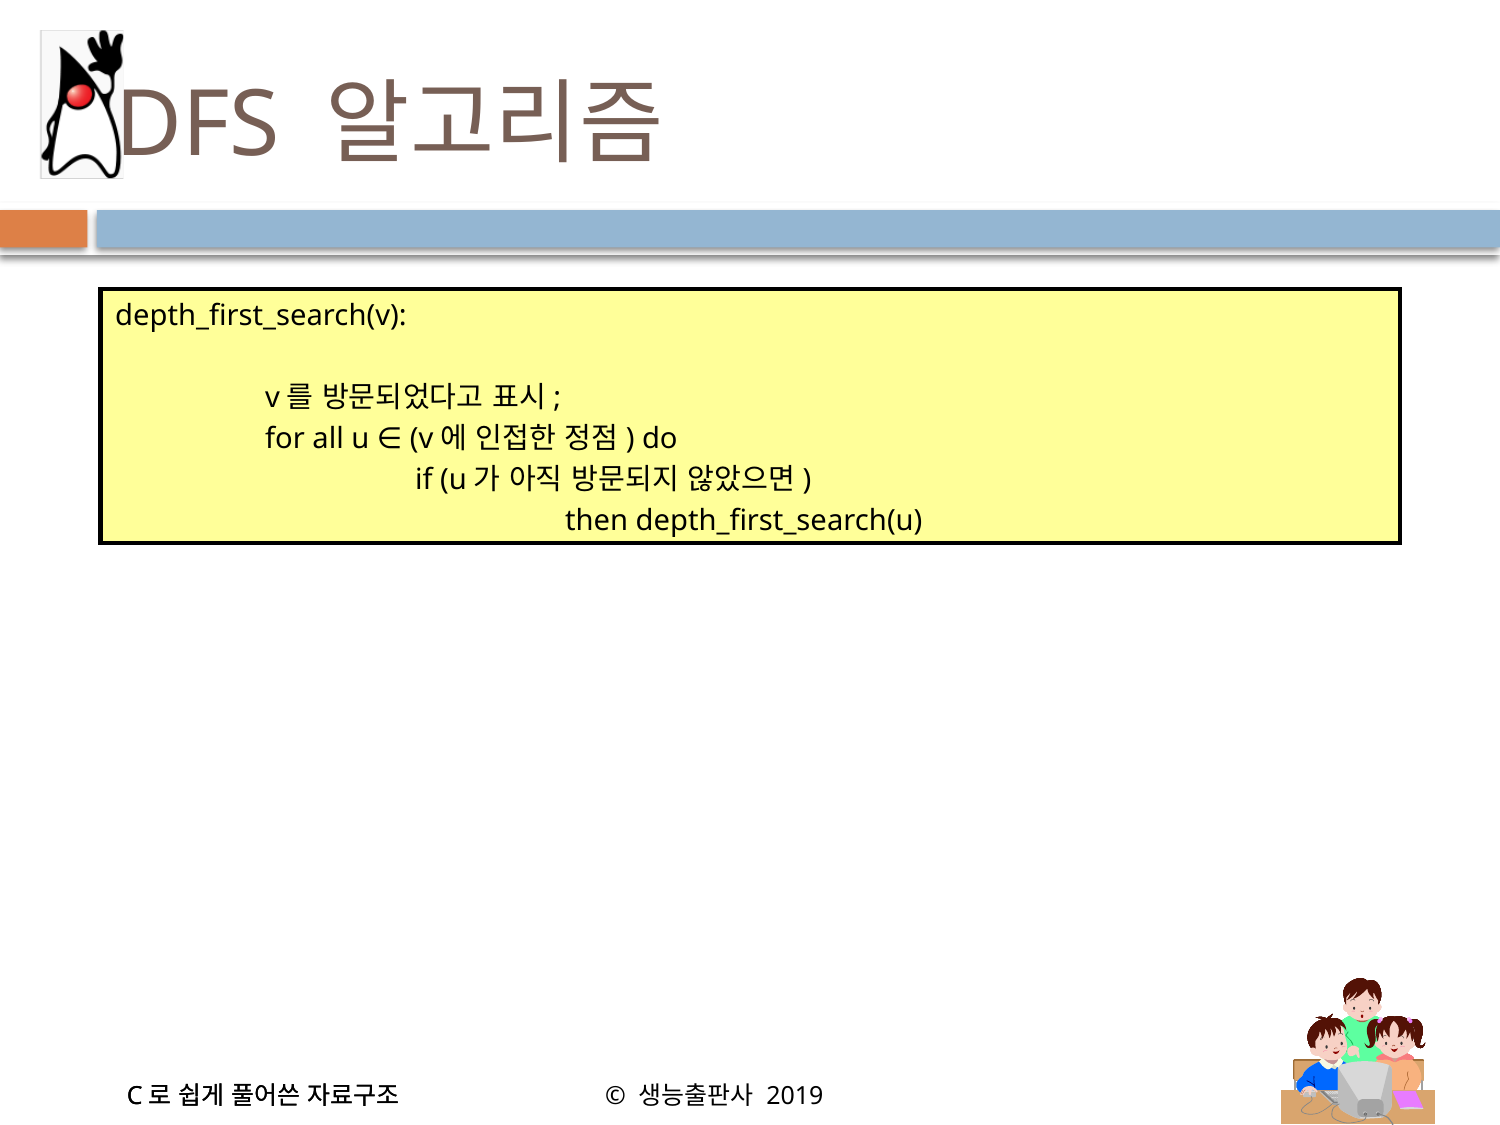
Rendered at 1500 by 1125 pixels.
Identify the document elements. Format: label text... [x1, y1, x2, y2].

picture [39, 30, 124, 179]
title DFS 알고리즘 [100, 37, 1438, 200]
text_box depth_first_search(v): v를 방문되었다고 표시; for all u ∈ (v에 인접한 정점) do if (u가 아직 방문되지 않았으면) then depth_first_search(u) [100, 289, 1400, 544]
